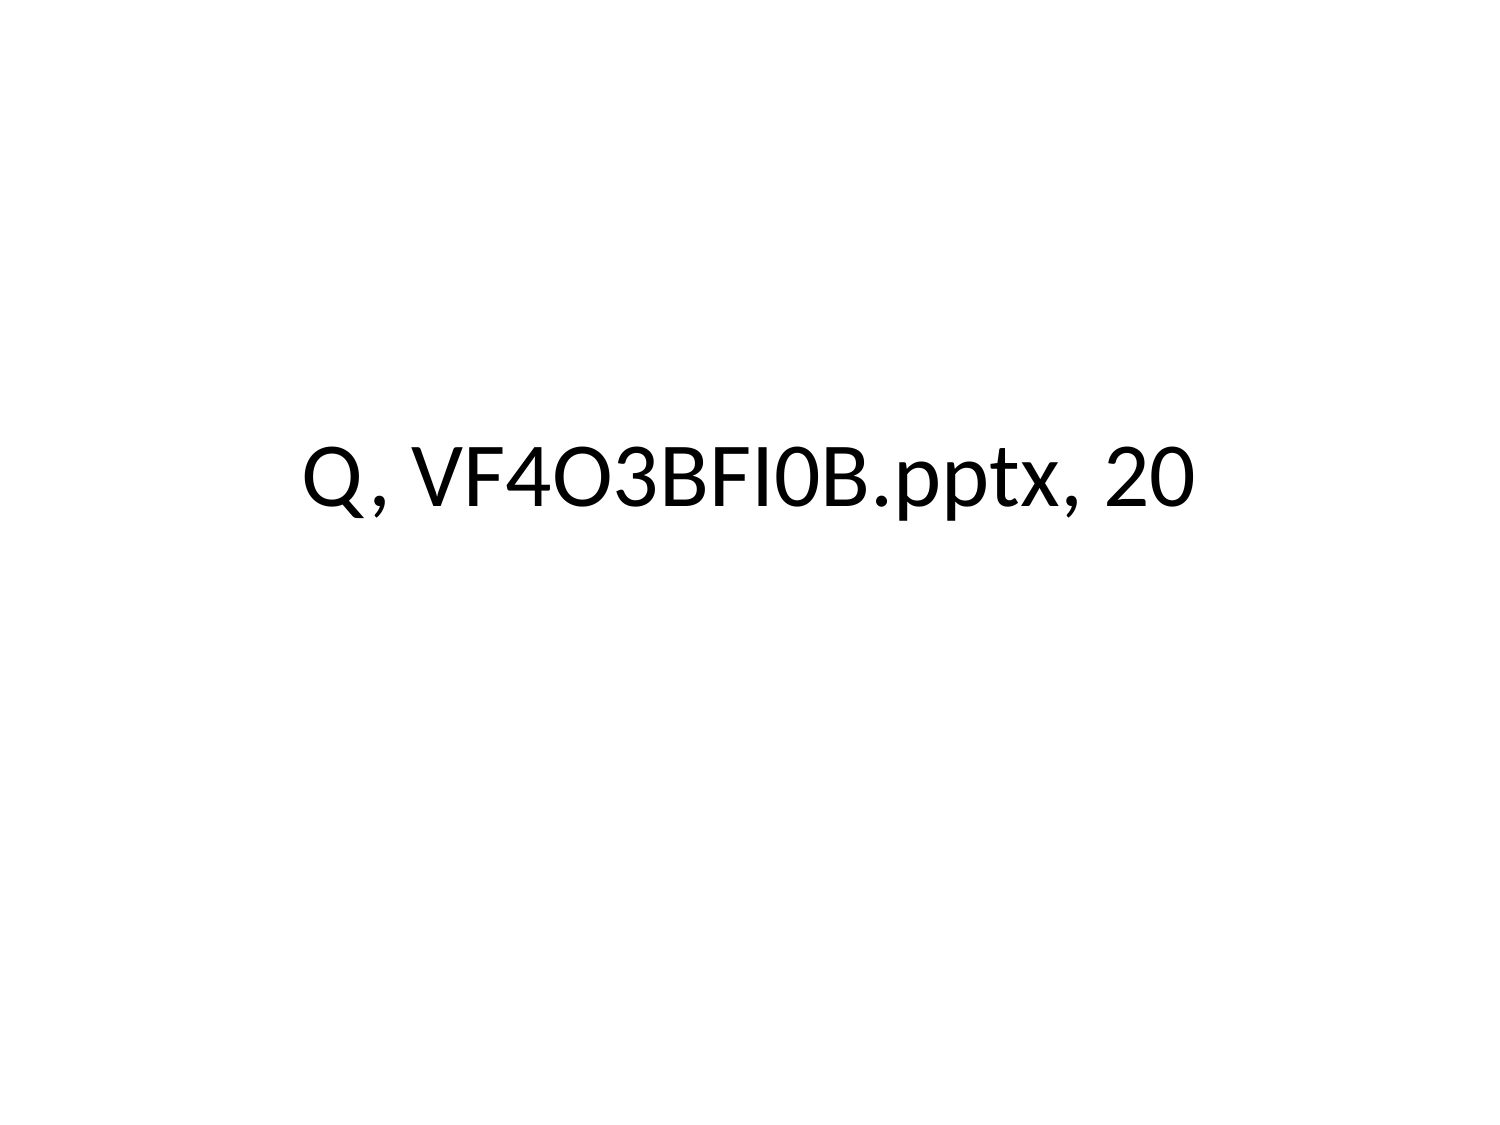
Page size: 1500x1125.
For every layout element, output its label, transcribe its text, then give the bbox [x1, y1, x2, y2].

title Q, VF4O3BFI0B.pptx, 20 [112, 349, 1388, 591]
